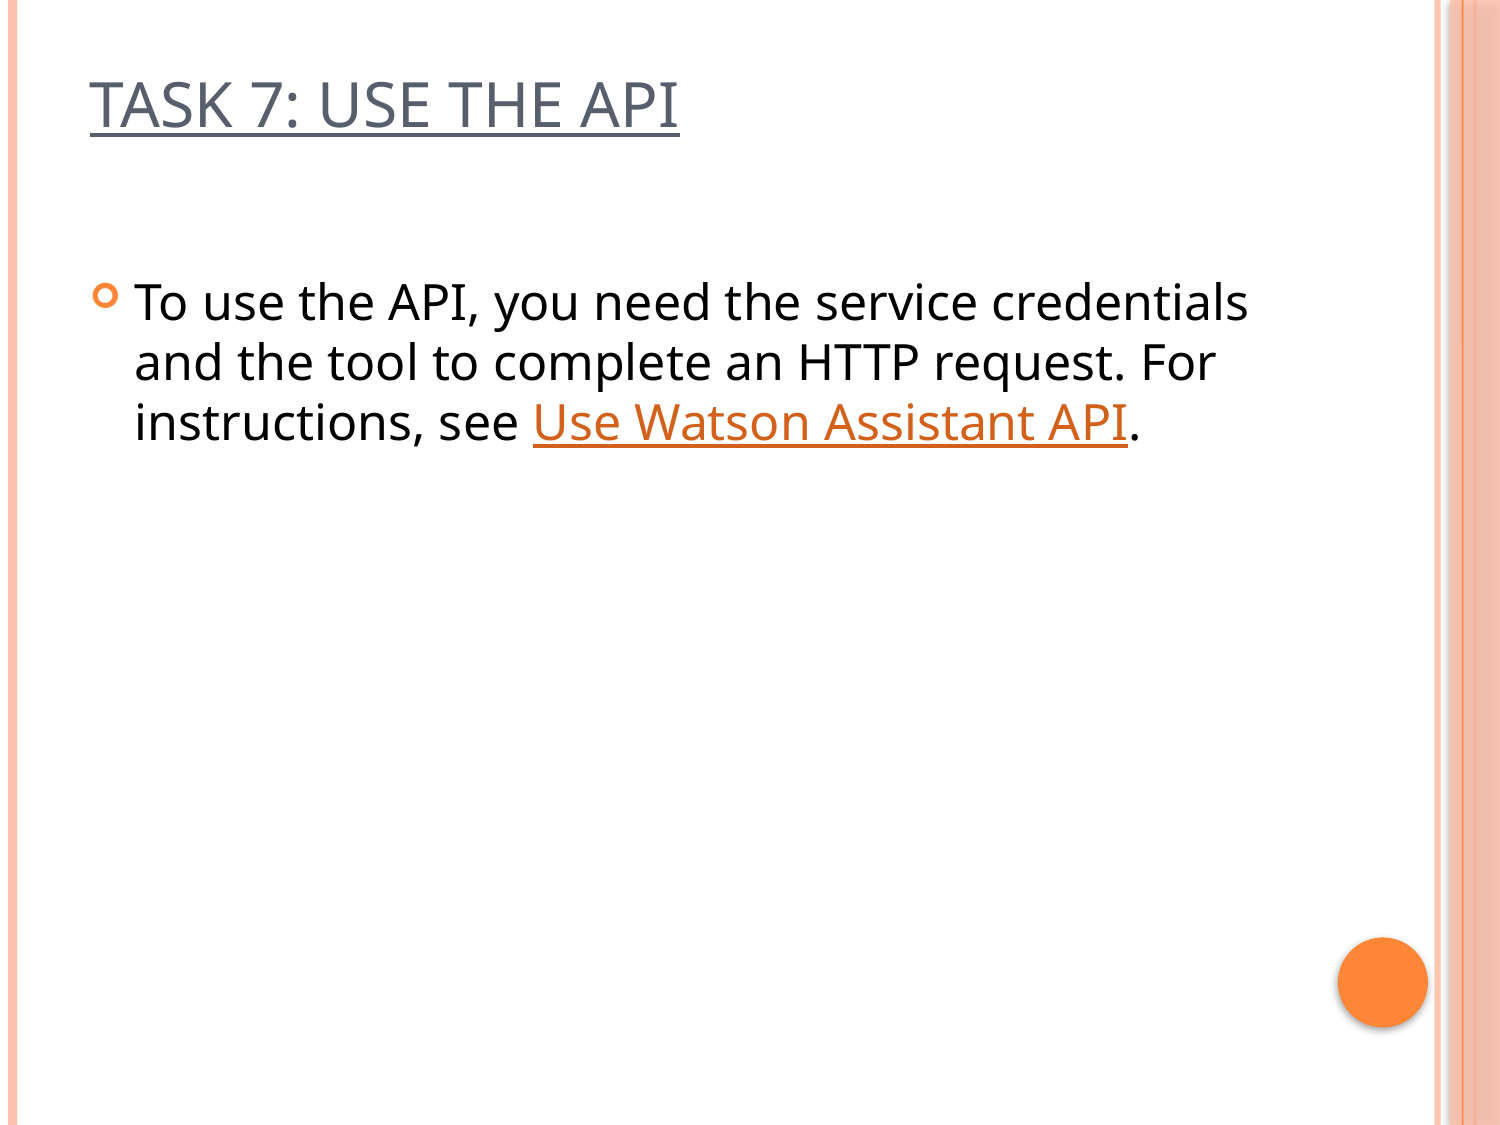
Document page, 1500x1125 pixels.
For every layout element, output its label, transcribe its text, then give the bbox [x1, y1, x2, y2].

title Task 7: Use the API [75, 45, 1300, 233]
list To use the API, you need the service credentials and the tool to complete an HTTP request. For instructions, see Use Watson Assistant API. [75, 262, 1300, 1062]
